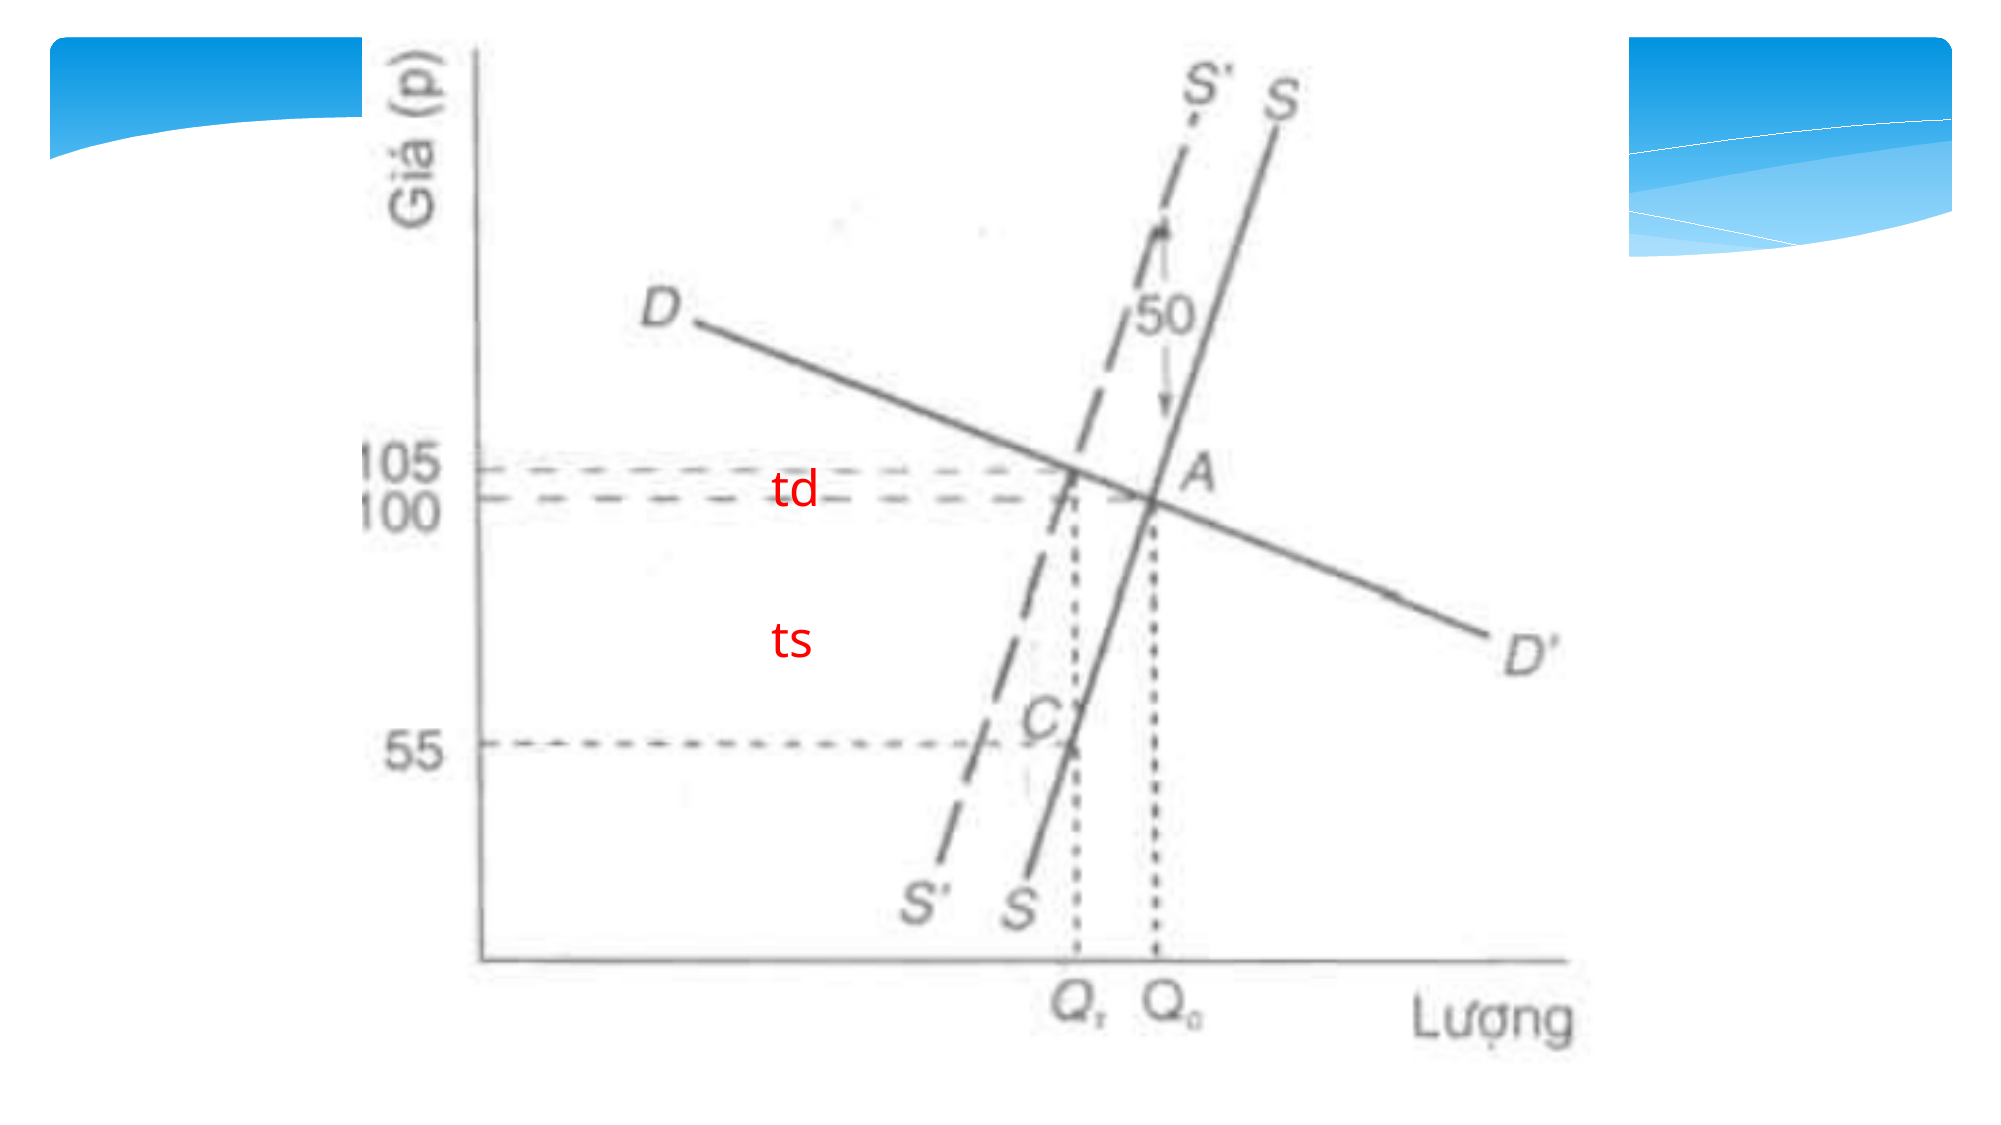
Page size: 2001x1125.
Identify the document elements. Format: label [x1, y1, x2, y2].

picture [362, 6, 1629, 1111]
